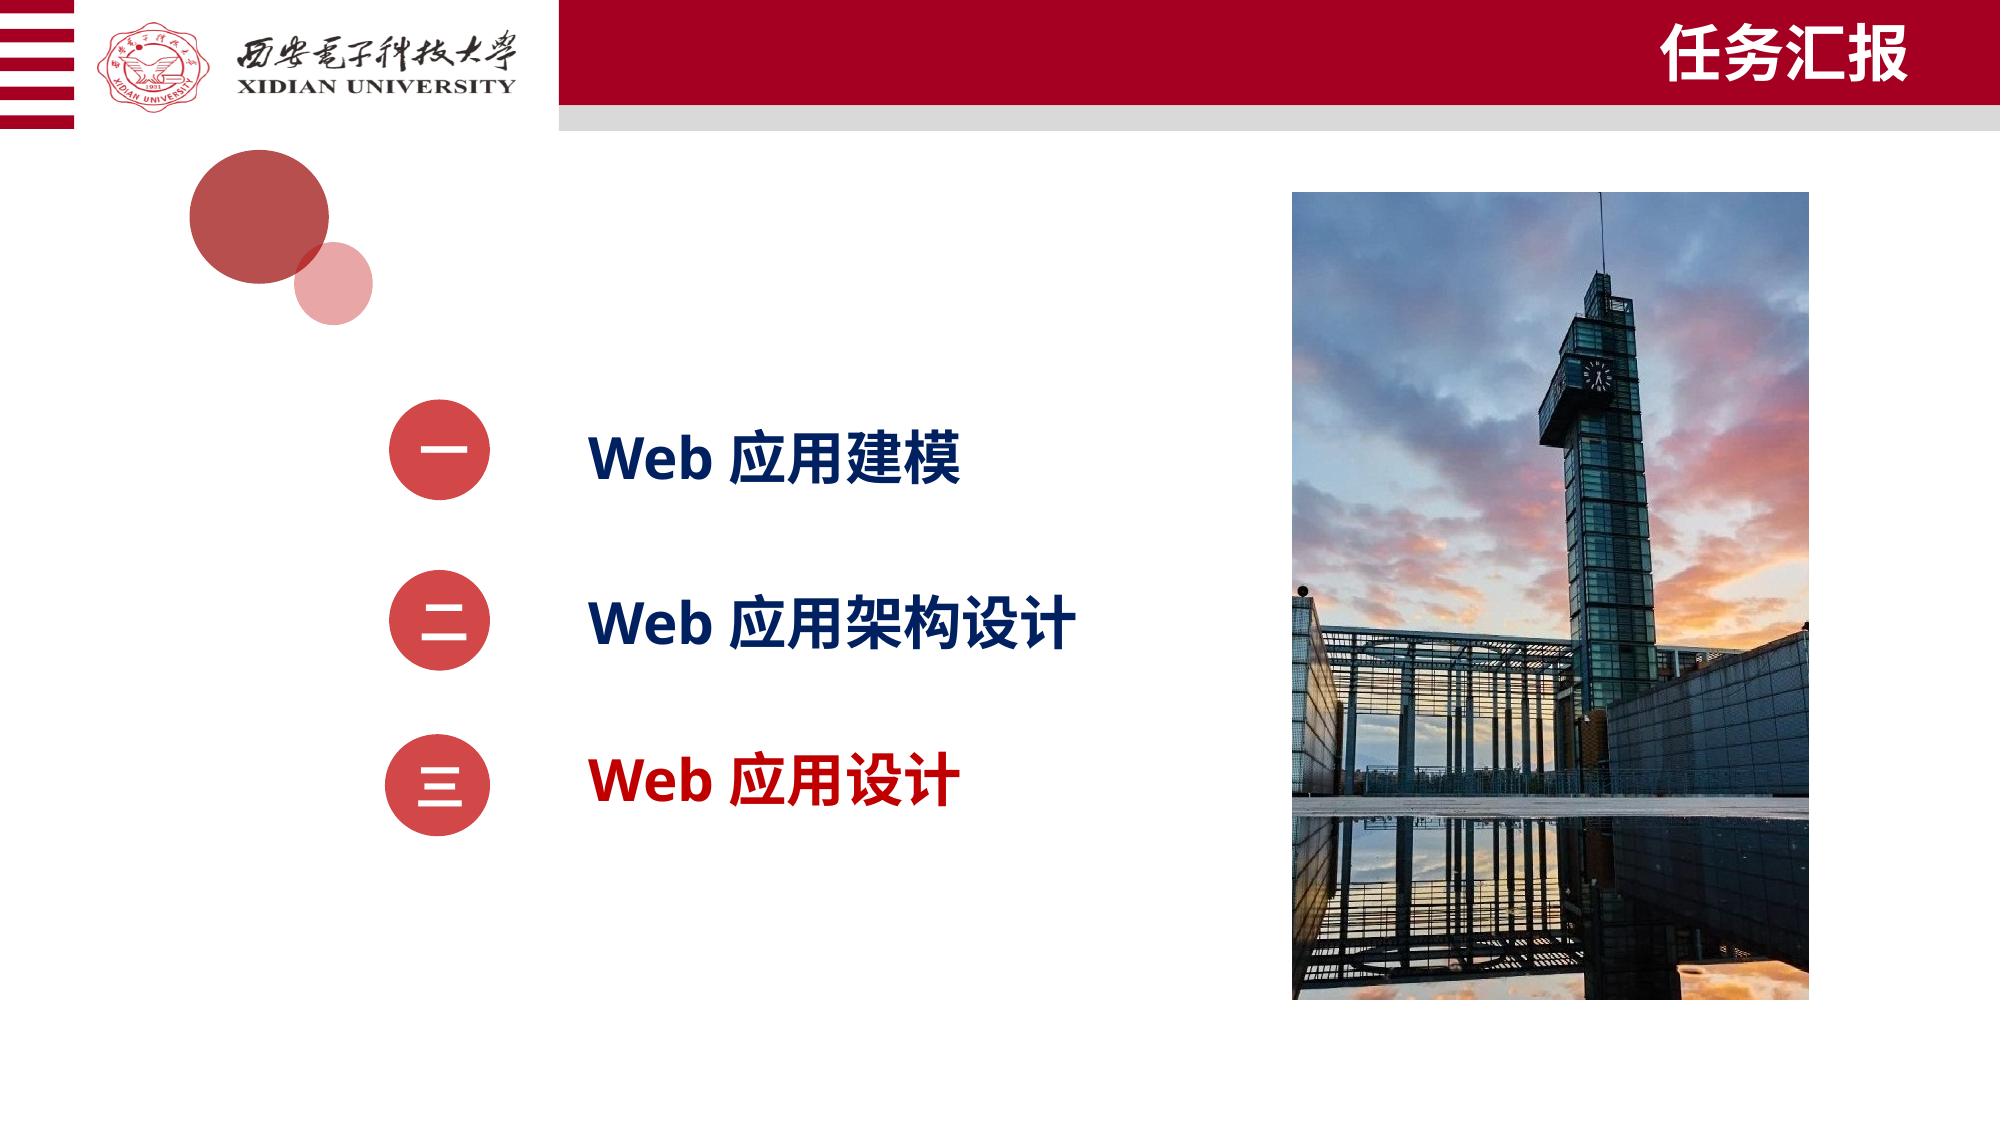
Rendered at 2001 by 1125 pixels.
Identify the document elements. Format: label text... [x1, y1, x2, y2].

text_box Web应用设计 [573, 735, 1031, 820]
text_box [189, 149, 373, 326]
picture [1292, 192, 1809, 1001]
text_box Web应用架构设计 [573, 578, 1292, 664]
text_box 任务汇报 [910, 7, 1925, 97]
text_box 三 [384, 734, 491, 837]
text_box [390, 400, 489, 670]
text_box Web应用建模 [573, 413, 1292, 499]
picture [97, 22, 516, 113]
